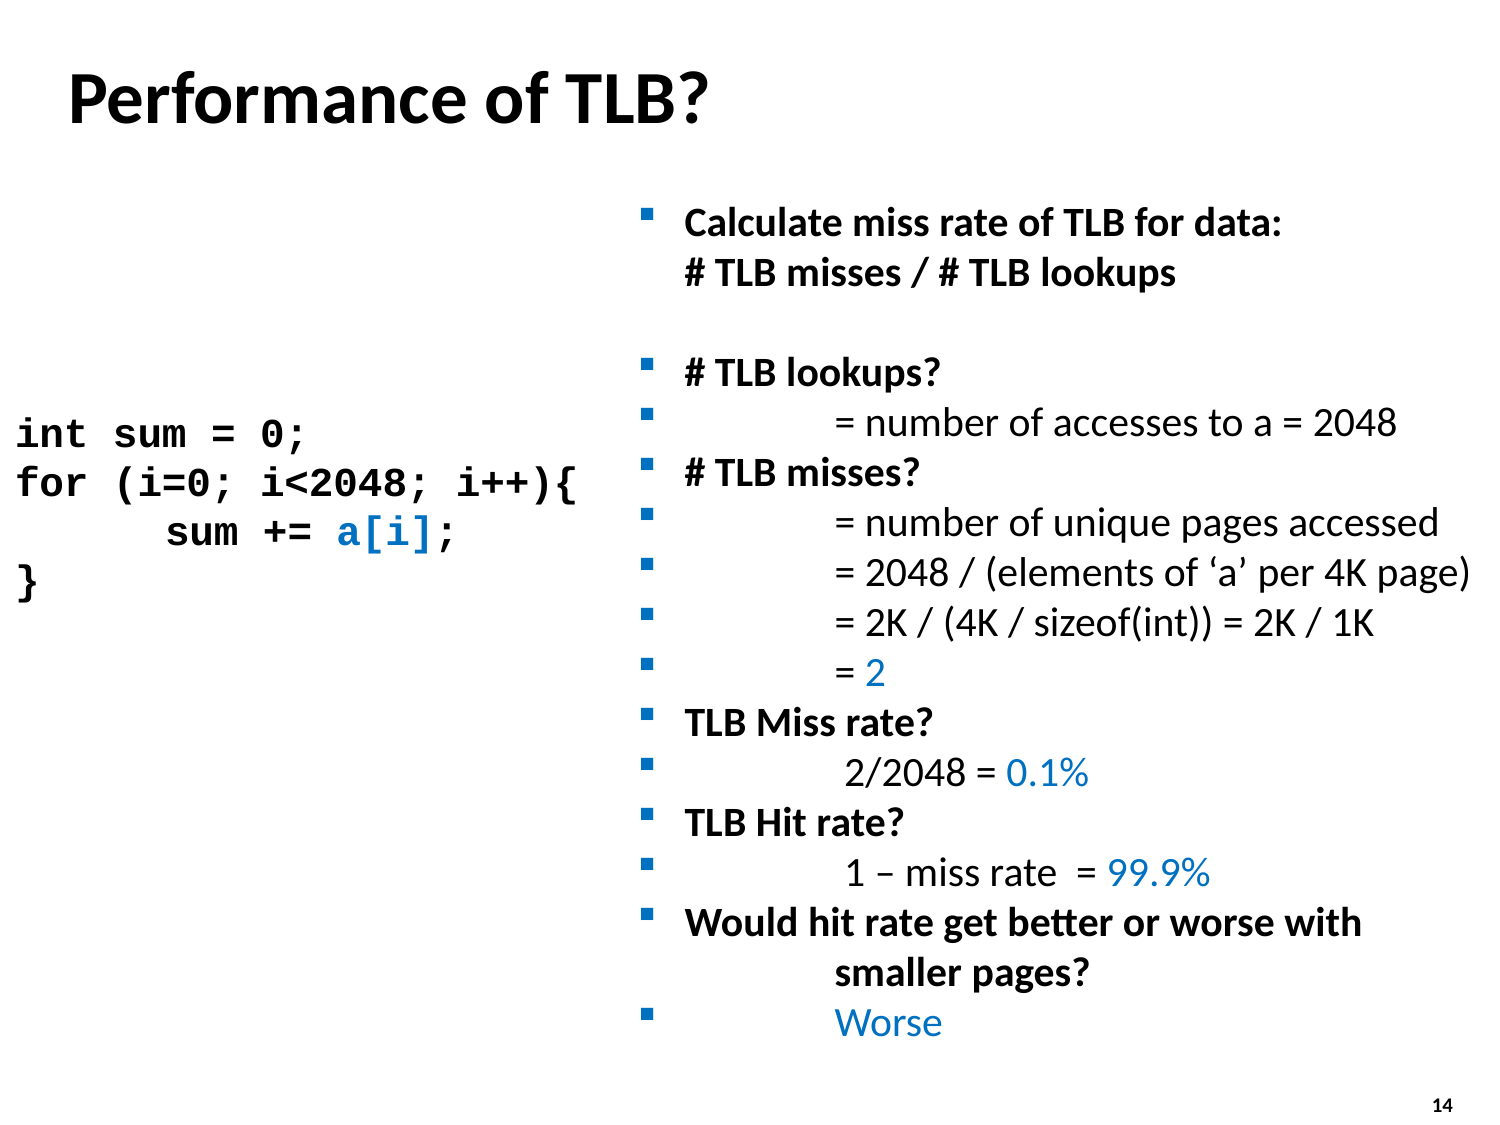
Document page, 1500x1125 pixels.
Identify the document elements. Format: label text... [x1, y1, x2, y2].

list int sum = 0; for (i=0; i<2048; i++){ sum += a[i]; } [0, 363, 609, 646]
title Performance of TLB? [52, 30, 1299, 157]
text_box Calculate miss rate of TLB for data: # TLB misses / # TLB lookups # TLB lookups? = number of accesses to a = 2048 # TLB misses? = number of unique pages accessed = 2048 / (elements of ‘a’ per 4K page) = 2K / (4K / sizeof(int)) = 2K / 1K = 2 TLB Miss rate? 2/2048 = 0.1% TLB Hit rate? 1 – miss rate = 99.9% Would hit rate get better or worse with smaller pages? Worse [631, 188, 1500, 1051]
